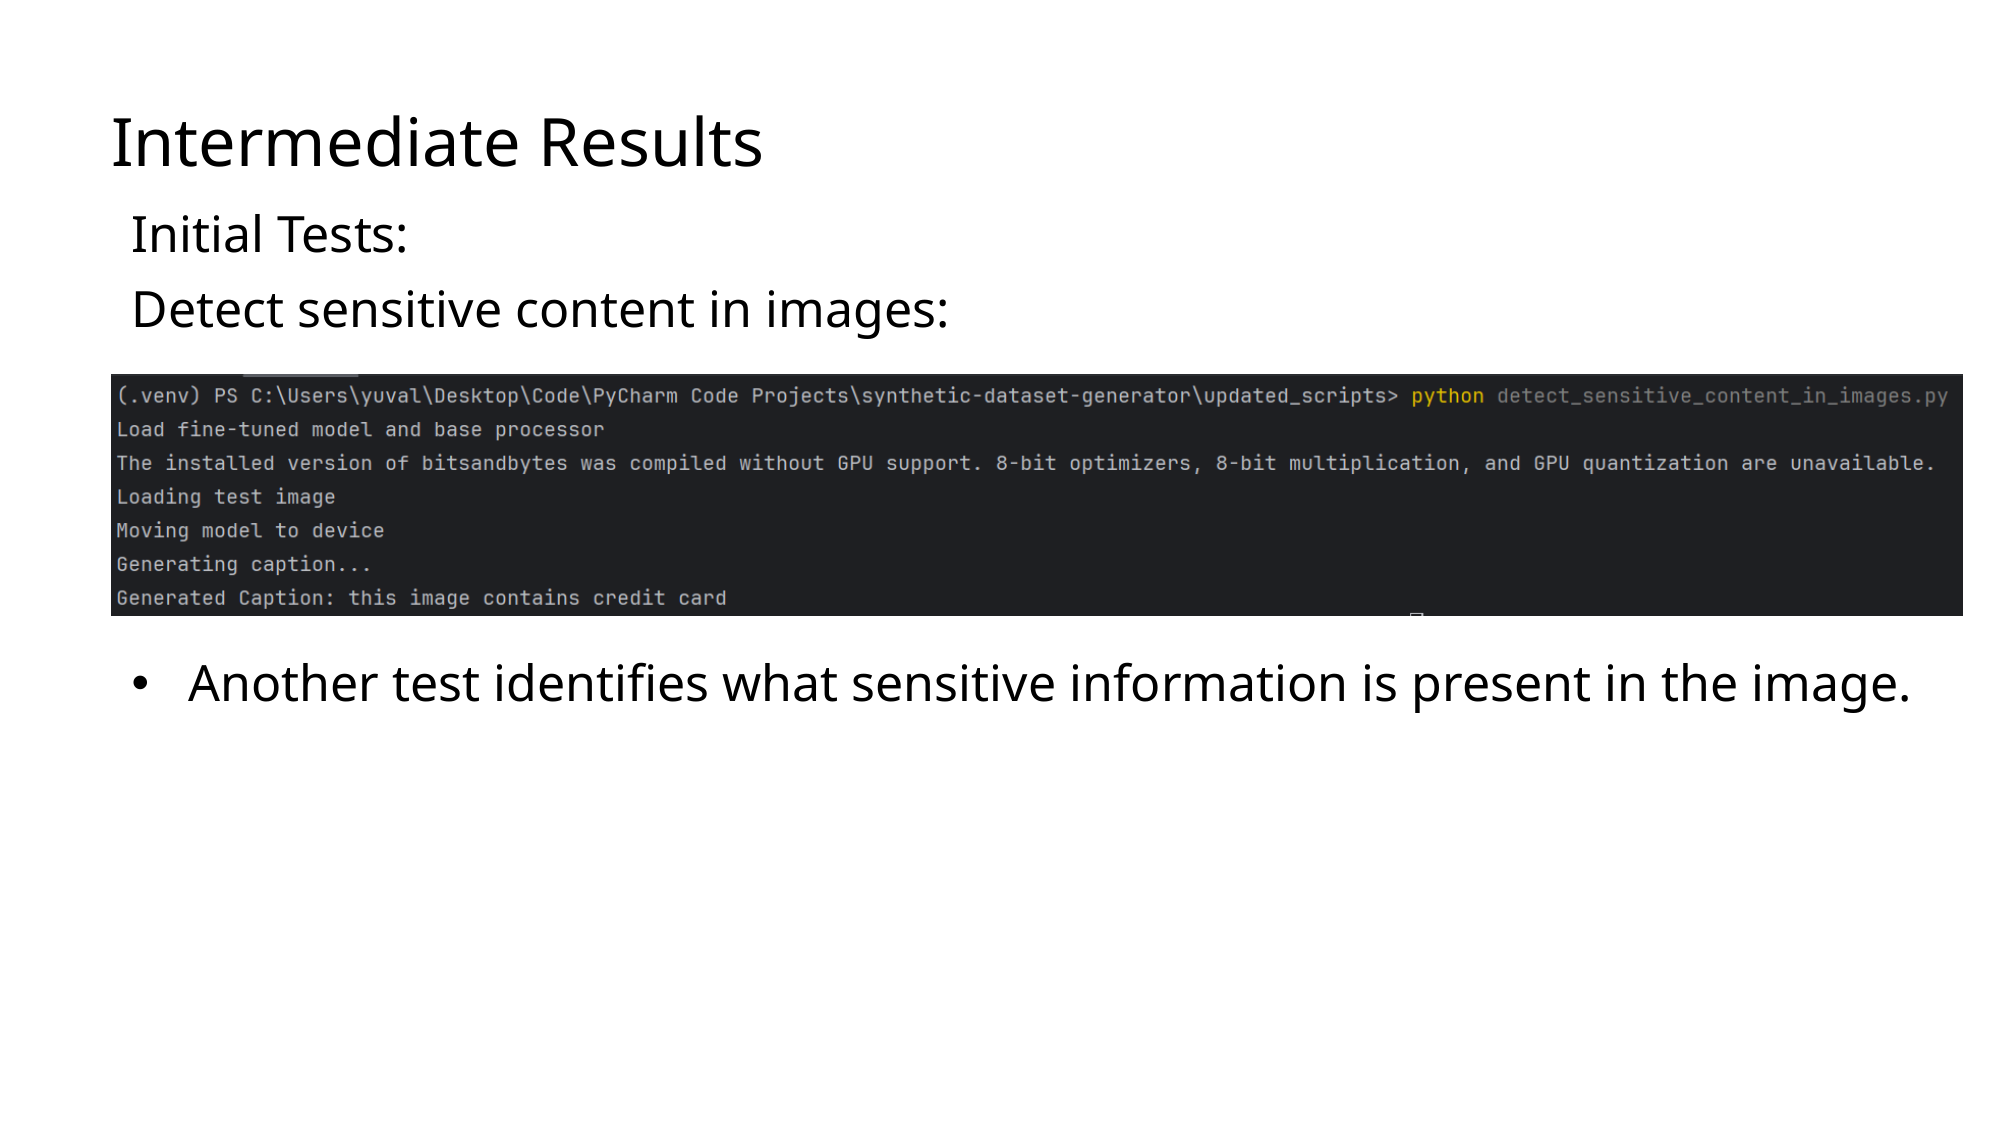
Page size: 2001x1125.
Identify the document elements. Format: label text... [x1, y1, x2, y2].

subtitle Initial Tests: Detect sensitive content in images: Another test identifies what sensitive information is present in the image. [116, 202, 1957, 373]
subtitle Initial Tests: Detect sensitive content in images: Another test identifies what sensitive information is present in the image. [116, 616, 1957, 1084]
title Intermediate Results [95, 74, 1125, 189]
picture [111, 373, 1963, 616]
